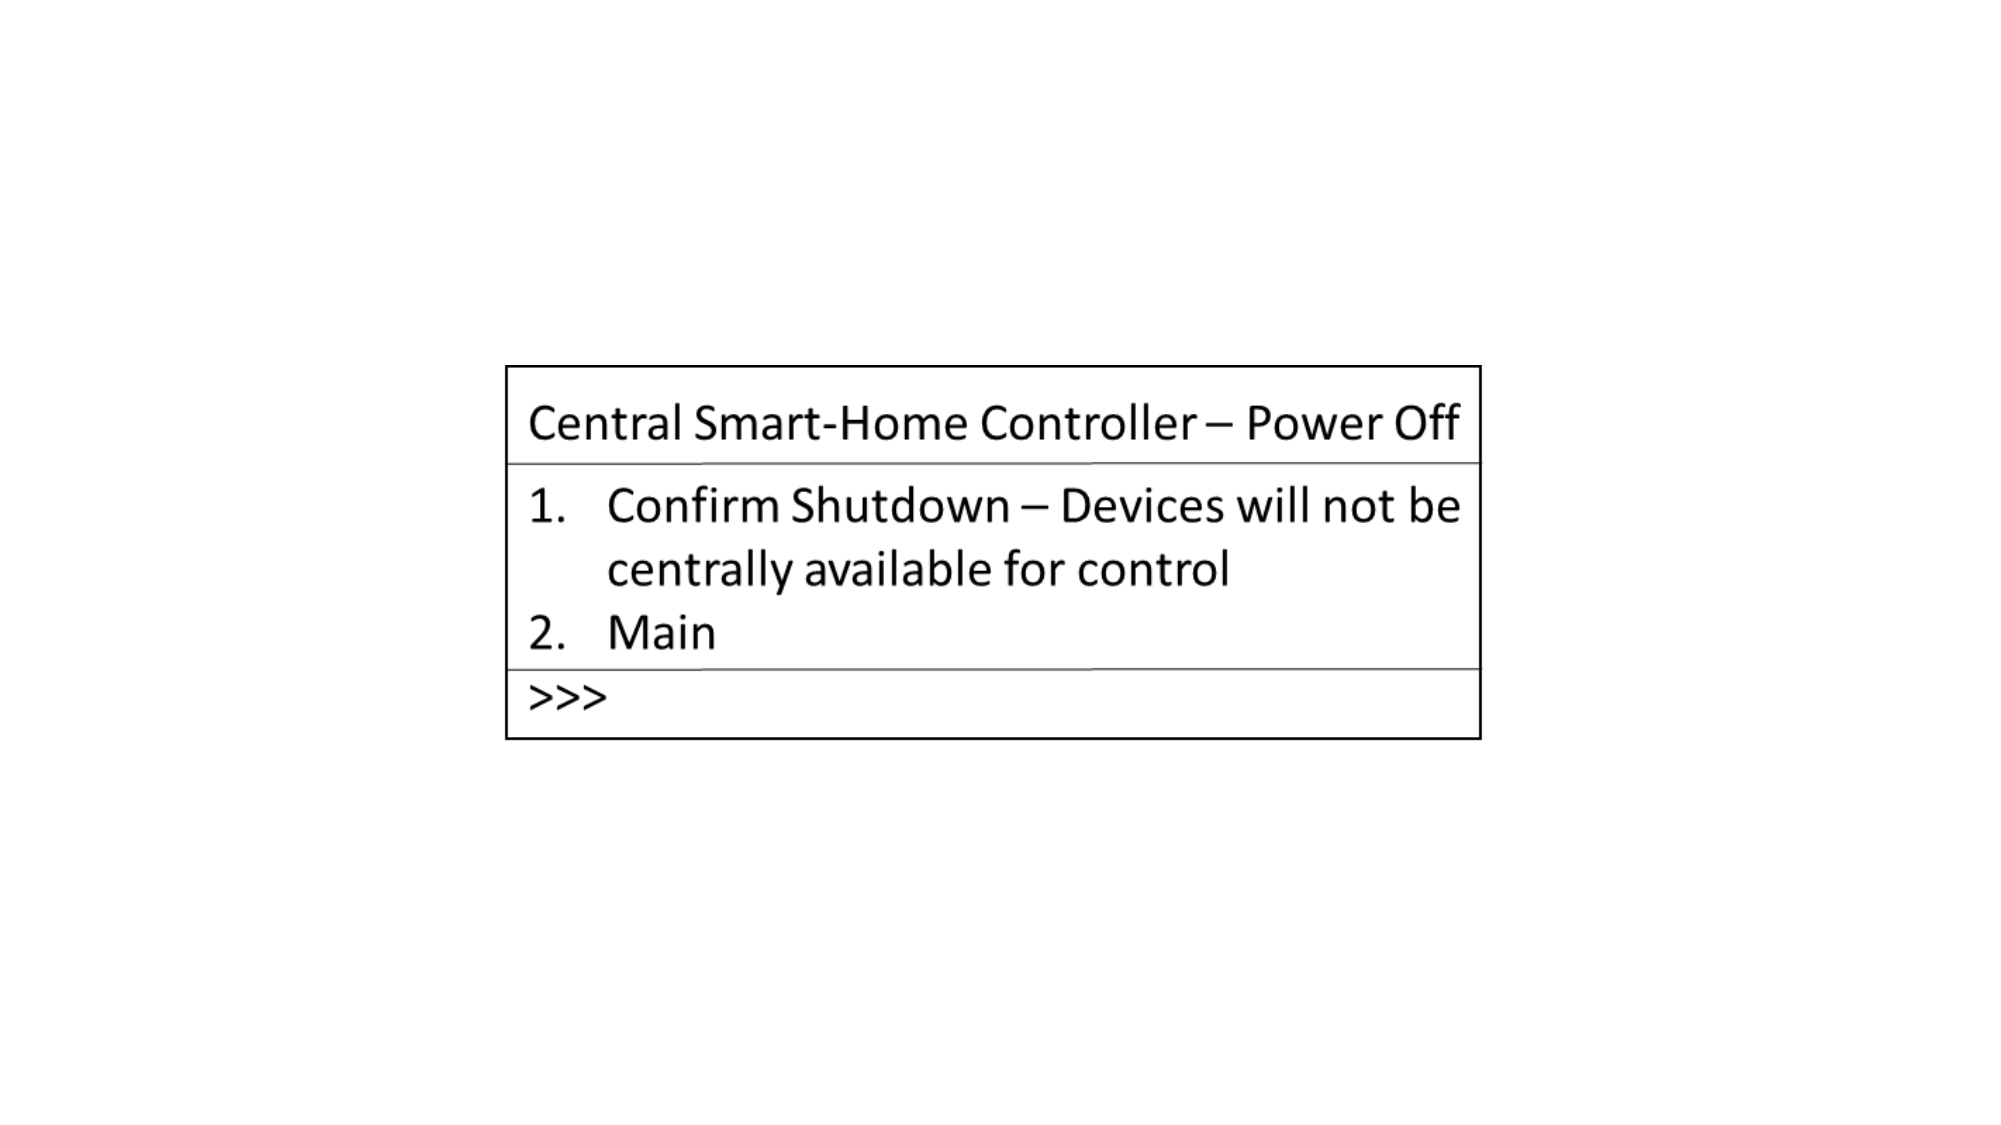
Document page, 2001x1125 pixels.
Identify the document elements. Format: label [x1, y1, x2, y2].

picture [494, 365, 1506, 760]
